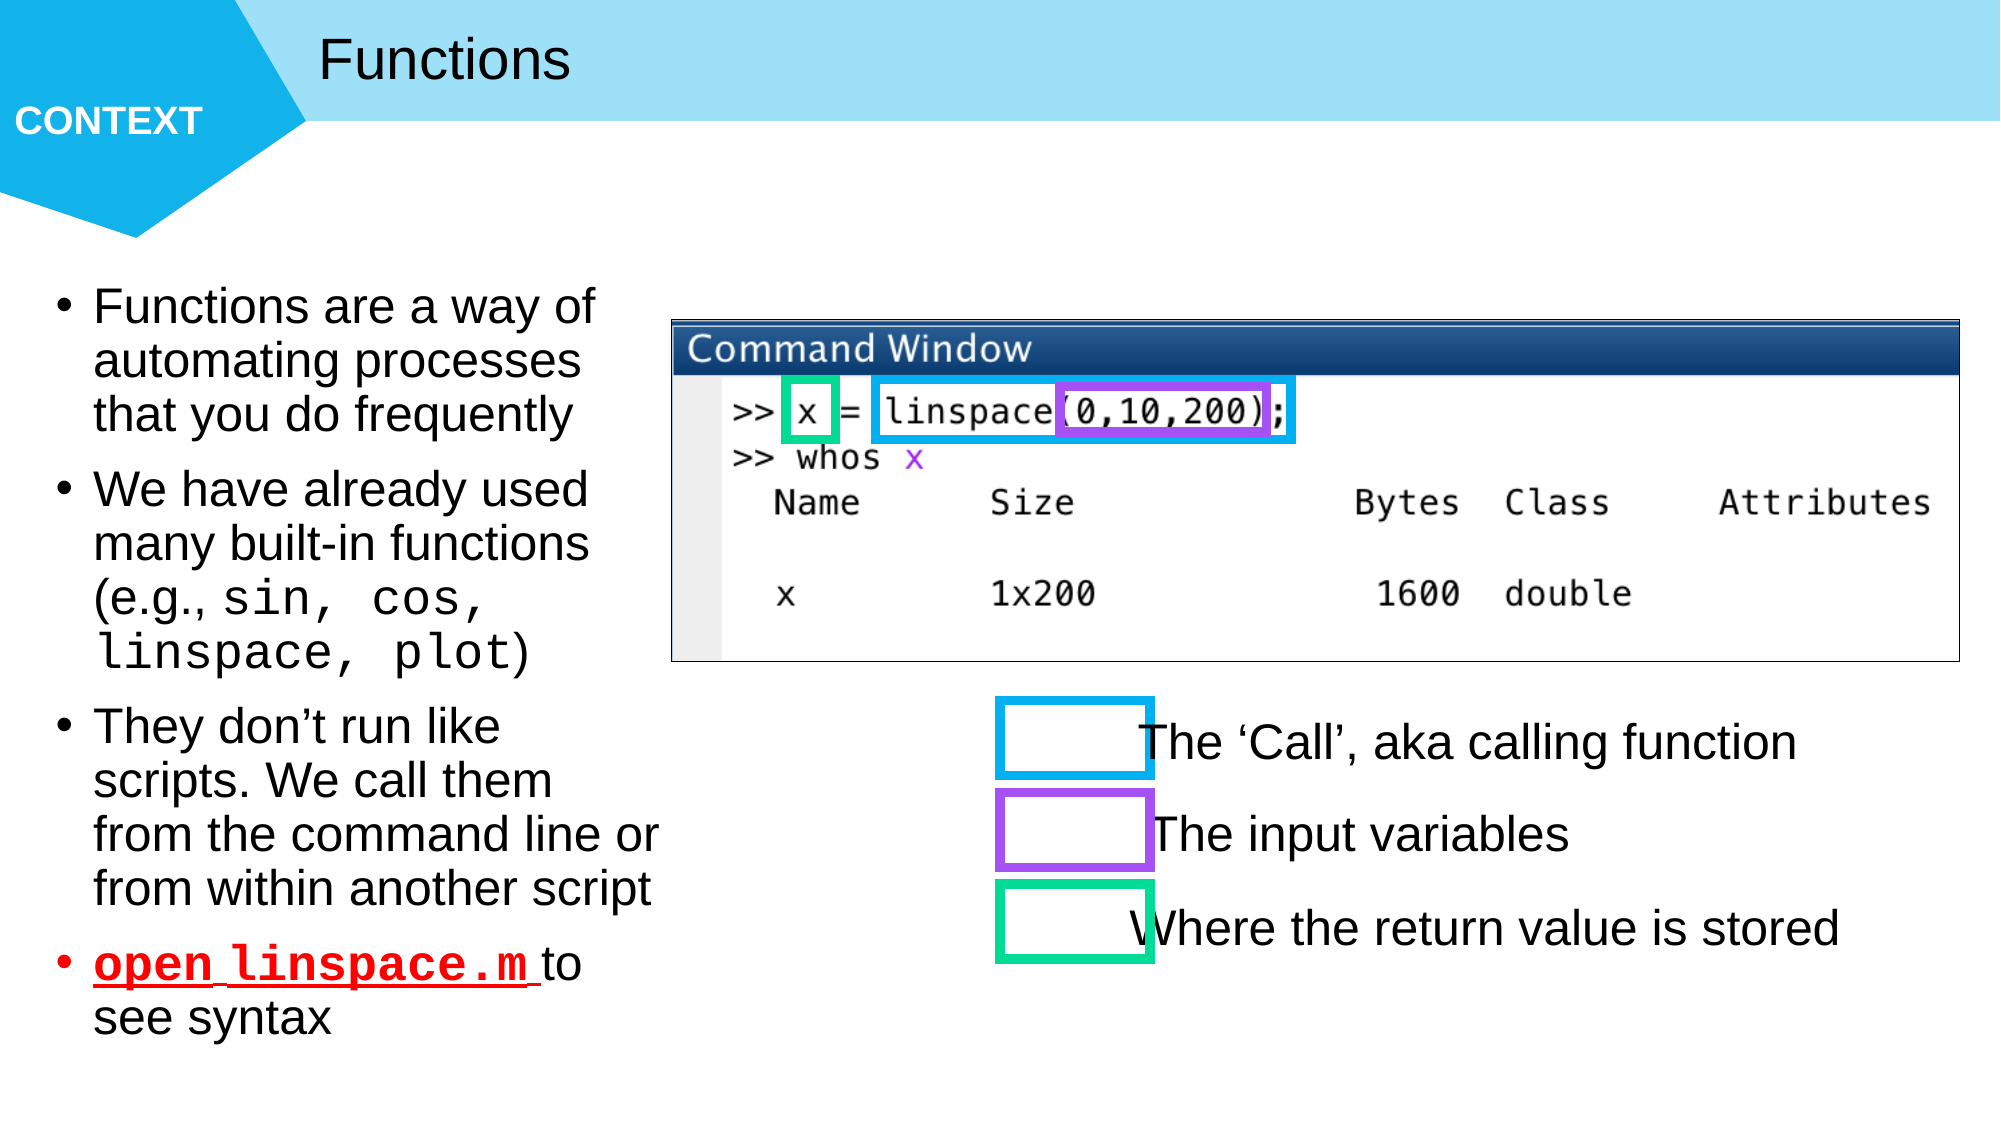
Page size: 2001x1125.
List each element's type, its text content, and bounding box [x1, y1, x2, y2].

text_box [999, 883, 1151, 960]
text_box The ‘Call’, aka calling function [1122, 702, 1813, 777]
text_box The input variables [1133, 793, 1585, 869]
text_box [999, 791, 1151, 868]
text_box Where the return value is stored [1114, 887, 1856, 963]
picture [671, 319, 1960, 662]
list Functions [304, 14, 2000, 107]
list Functions are a way of automating processes that you do frequently We have already used many built-in functions (e.g., sin, cos, linspace, plot) They don’t run like scripts. We call them from the command line or from within another script open linspace.m to see syntax [40, 273, 682, 1089]
text_box [999, 700, 1151, 777]
